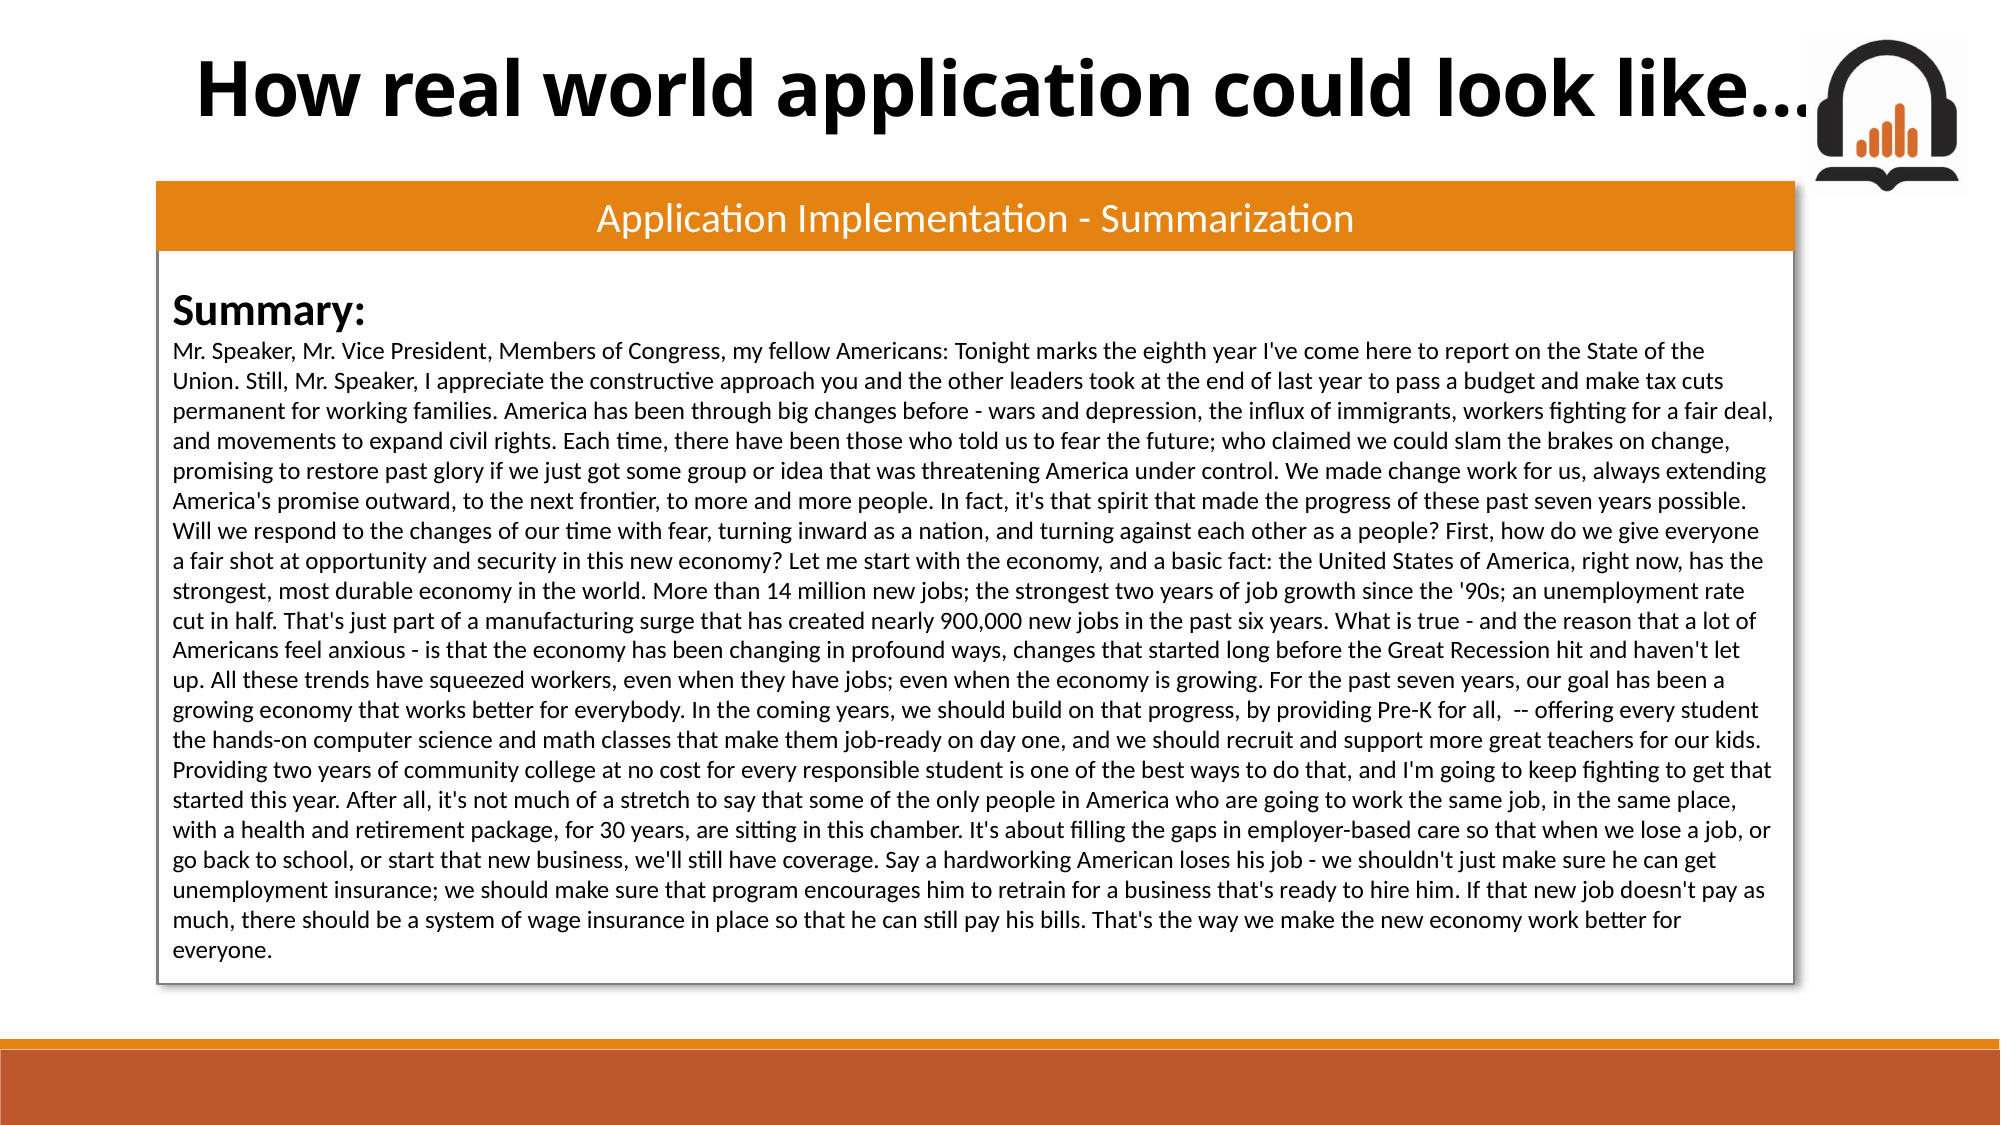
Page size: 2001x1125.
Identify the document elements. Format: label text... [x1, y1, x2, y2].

picture [1805, 32, 1968, 195]
text_box Summary: Mr. Speaker, Mr. Vice President, Members of Congress, my fellow Americans: Tonight marks the eighth year I've come here to report on the State of the Union. Still, Mr. Speaker, I appreciate the constructive approach you and the other leaders took at the end of last year to pass a budget and make tax cuts permanent for working families. America has been through big changes before - wars and depression, the influx of immigrants, workers fighting for a fair deal, and movements to expand civil rights. Each time, there have been those who told us to fear the future; who claimed we could slam the brakes on change, promising to restore past glory if we just got some group or idea that was threatening America under control. We made change work for us, always extending America's promise outward, to the next frontier, to more and more people. In fact, it's that spirit that made the progress of these past seven years possible. Will we respond to the changes of our time with fear, turning inward as a nation, and turning against each other as a people? First, how do we give everyone a fair shot at opportunity and security in this new economy? Let me start with the economy, and a basic fact: the United States of America, right now, has the strongest, most durable economy in the world. More than 14 million new jobs; the strongest two years of job growth since the '90s; an unemployment rate cut in half. That's just part of a manufacturing surge that has created nearly 900,000 new jobs in the past six years. What is true - and the reason that a lot of Americans feel anxious - is that the economy has been changing in profound ways, changes that started long before the Great Recession hit and haven't let up. All these trends have squeezed workers, even when they have jobs; even when the economy is growing. For the past seven years, our goal has been a growing economy that works better for everybody. In the coming years, we should build on that progress, by providing Pre-K for all, -- offering every student the hands-on computer science and math classes that make them job-ready on day one, and we should recruit and support more great teachers for our kids. Providing two years of community college at no cost for every responsible student is one of the best ways to do that, and I'm going to keep fighting to get that started this year. After all, it's not much of a stretch to say that some of the only people in America who are going to work the same job, in the same place, with a health and retirement package, for 30 years, are sitting in this chamber. It's about filling the gaps in employer-based care so that when we lose a job, or go back to school, or start that new business, we'll still have coverage. Say a hardworking American loses his job - we shouldn't just make sure he can get unemployment insurance; we should make sure that program encourages him to retrain for a business that's ready to hire him. If that new job doesn't pay as much, there should be a system of wage insurance in place so that he can still pay his bills. That's the way we make the new economy work better for everyone. [156, 251, 1796, 985]
text_box How real world application could look like… [179, 47, 1803, 149]
text_box Application Implementation - Summarization [156, 181, 1796, 251]
